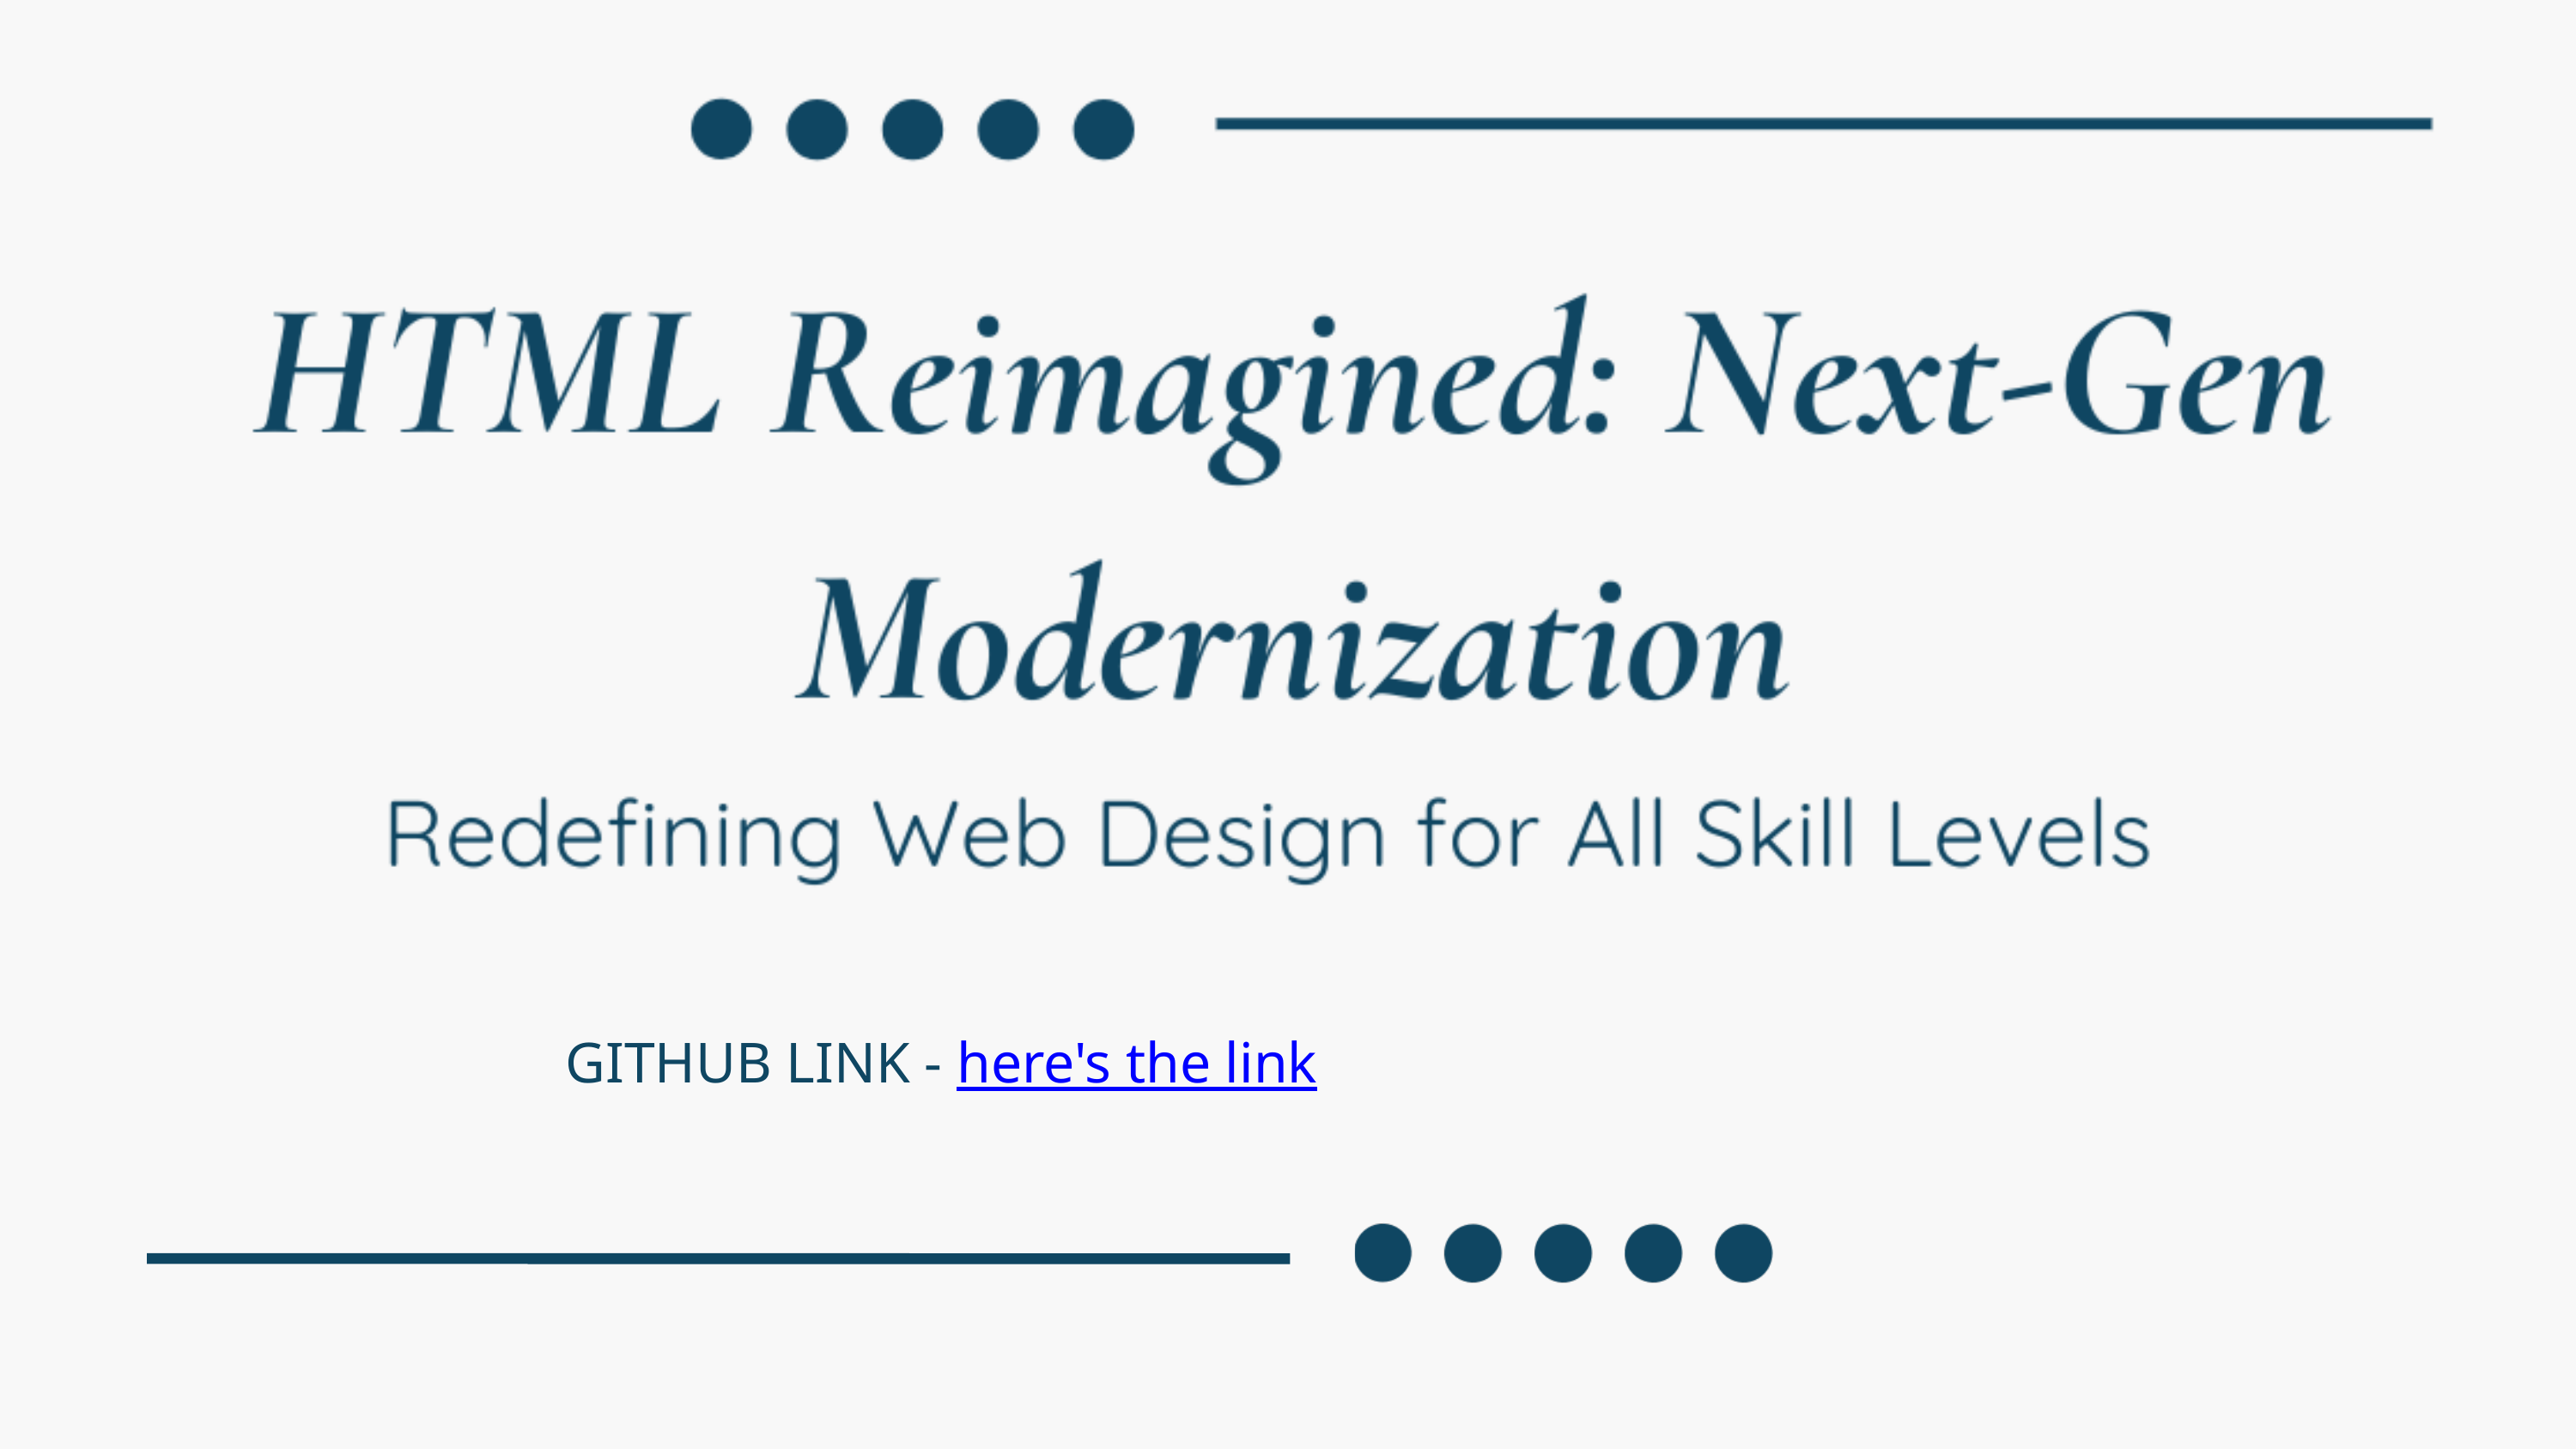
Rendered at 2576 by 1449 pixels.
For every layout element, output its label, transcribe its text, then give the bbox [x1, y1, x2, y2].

text_box [1354, 1222, 1773, 1285]
text_box GITHUB LINK - here's the link [110, 1025, 1773, 1103]
text_box [0, 21, 2503, 904]
